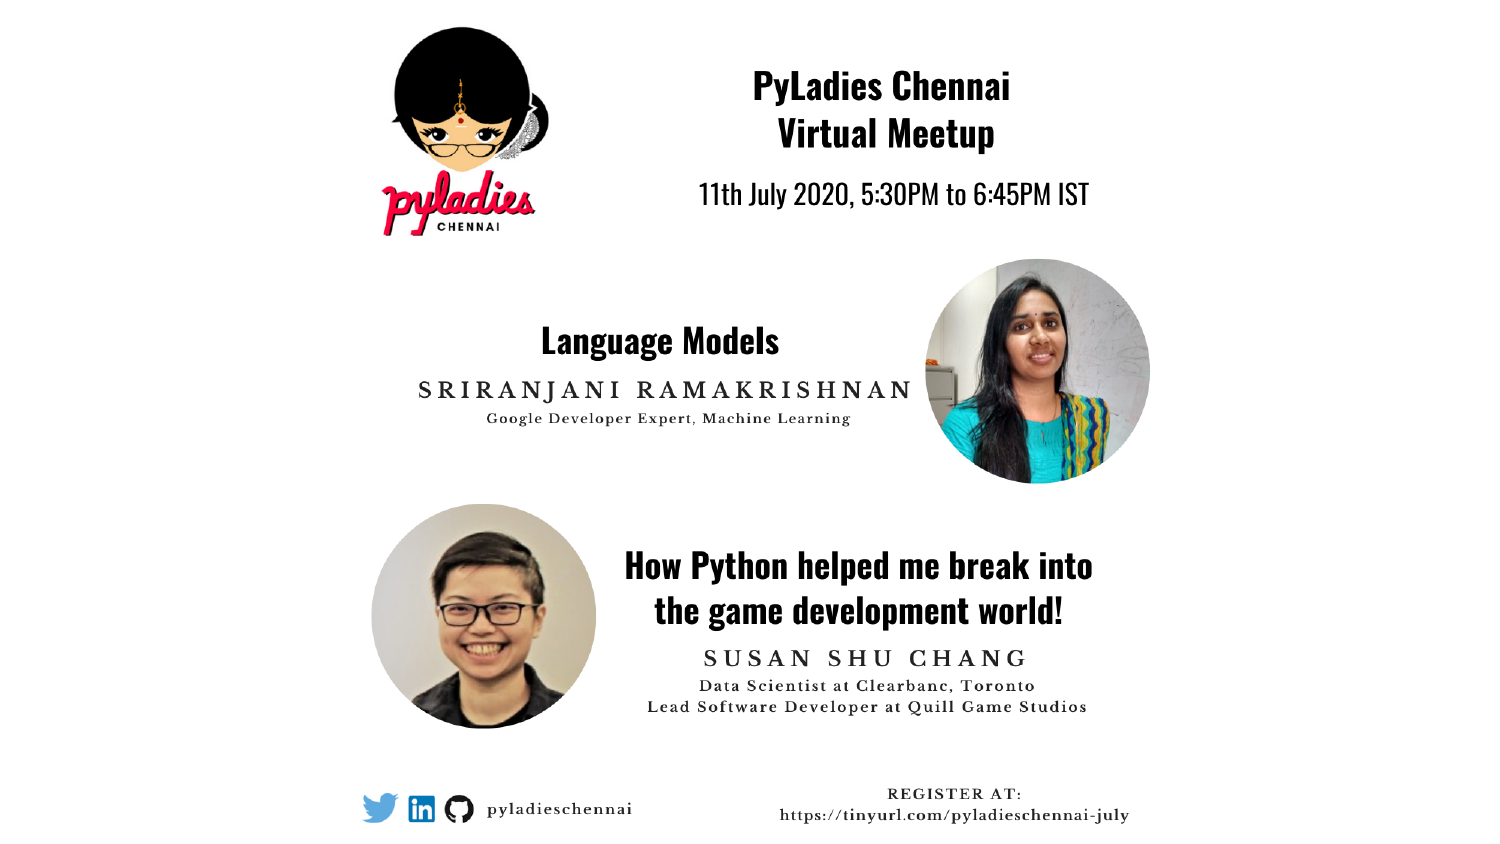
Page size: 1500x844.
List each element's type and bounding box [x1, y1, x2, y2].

picture [352, 20, 1164, 832]
